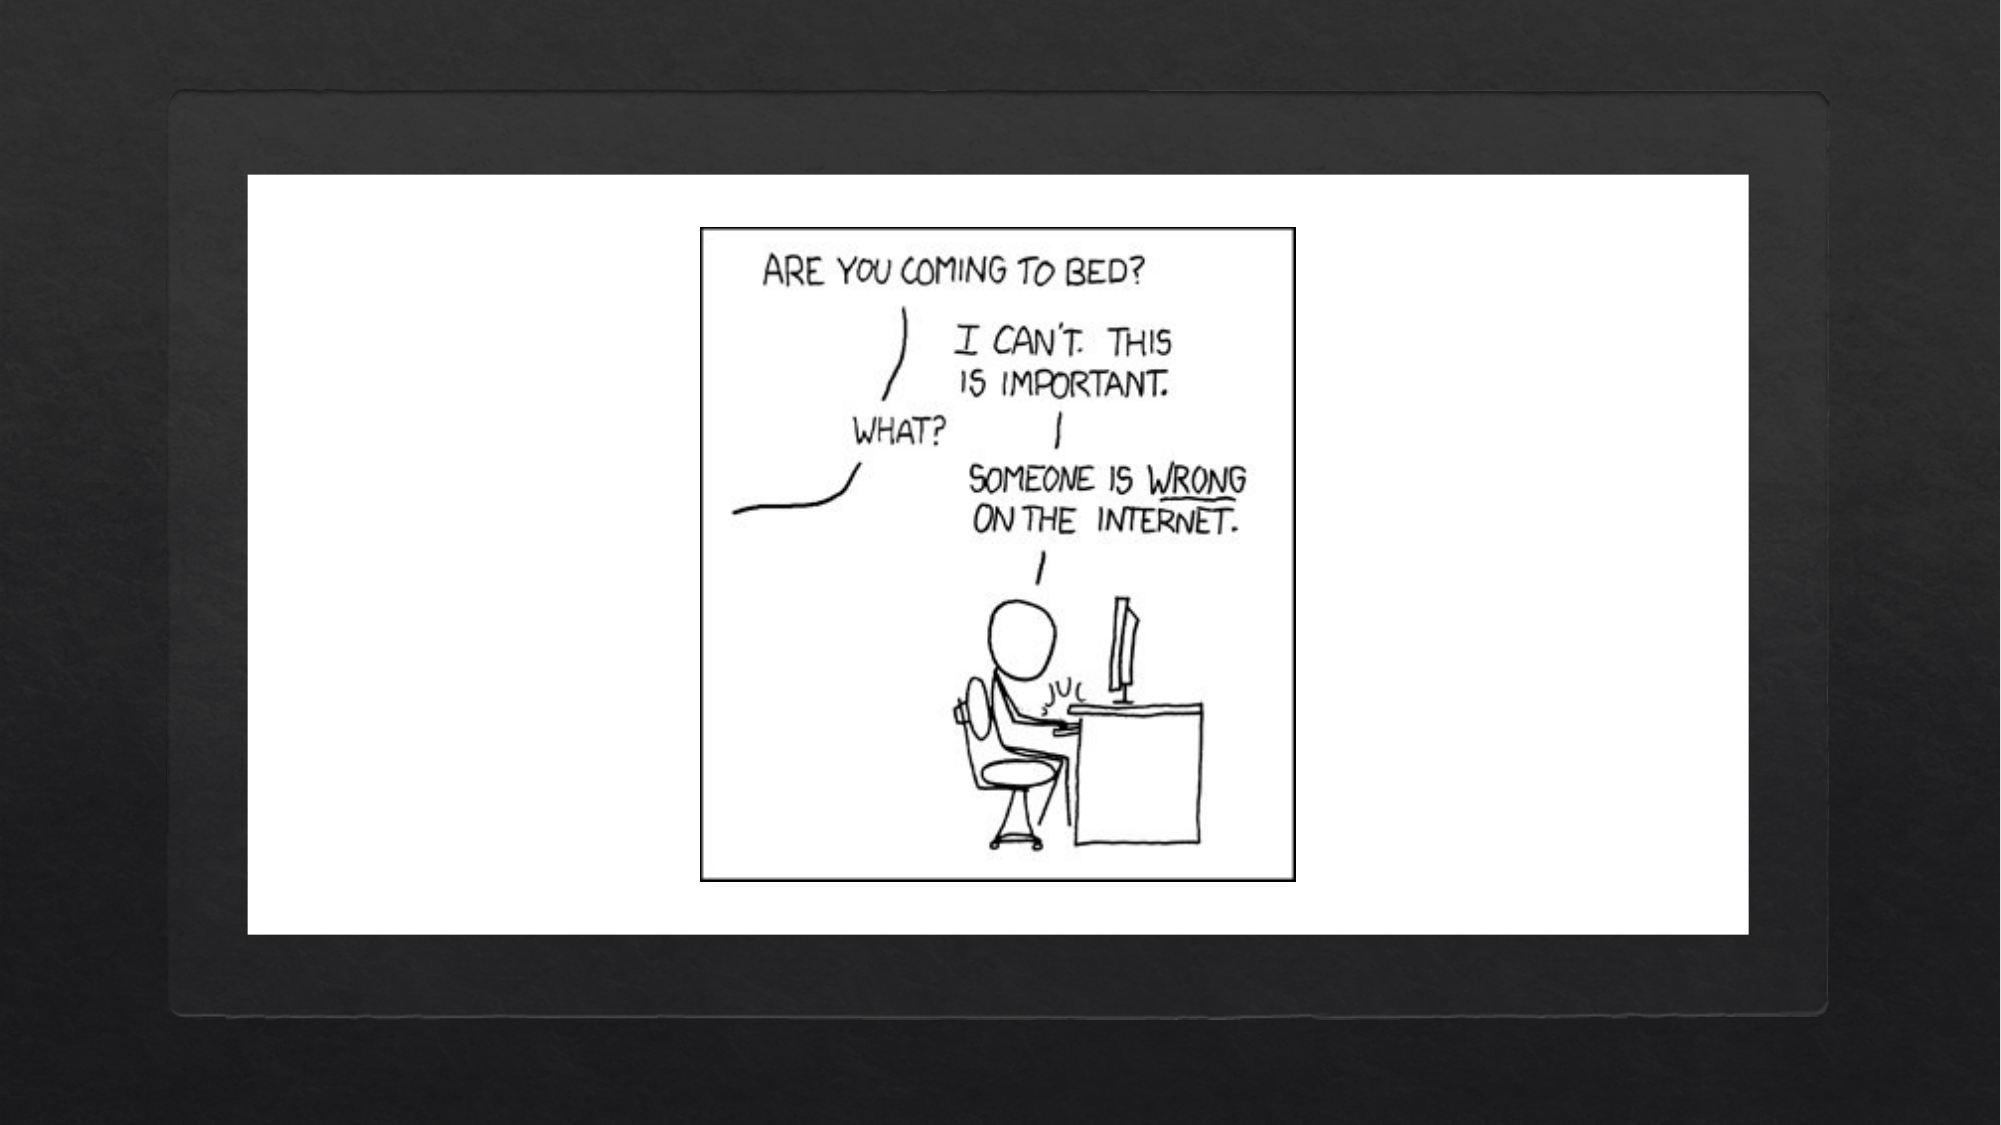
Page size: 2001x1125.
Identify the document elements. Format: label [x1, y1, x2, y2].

picture [165, 89, 1831, 1021]
